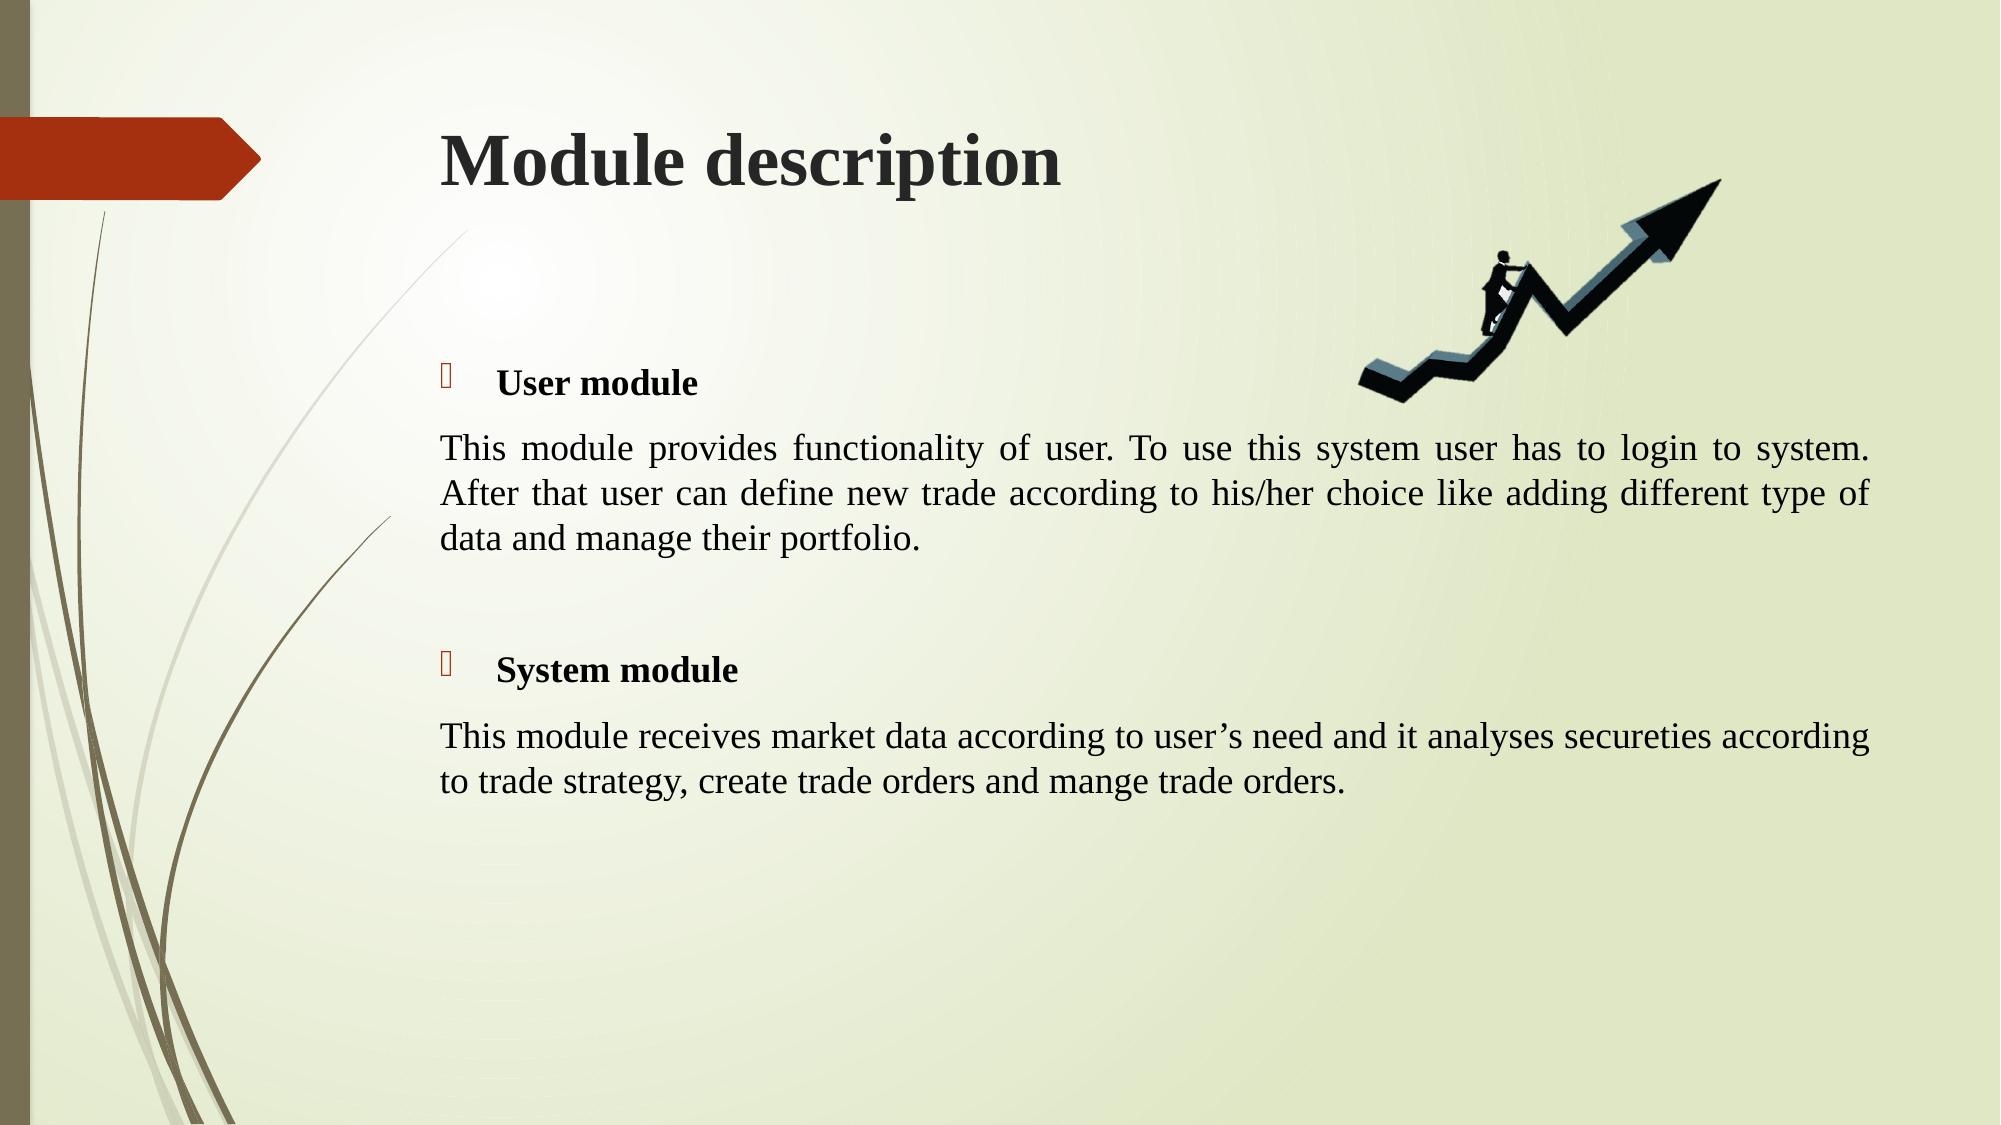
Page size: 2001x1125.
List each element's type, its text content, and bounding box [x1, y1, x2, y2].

picture [1265, 165, 1822, 438]
title Module description [425, 102, 1888, 313]
list User module This module provides functionality of user. To use this system user has to login to system. After that user can define new trade according to his/her choice like adding different type of data and manage their portfolio. System module This module receives market data according to user’s need and it analyses secureties according to trade strategy, create trade orders and mange trade orders. [424, 350, 1888, 970]
